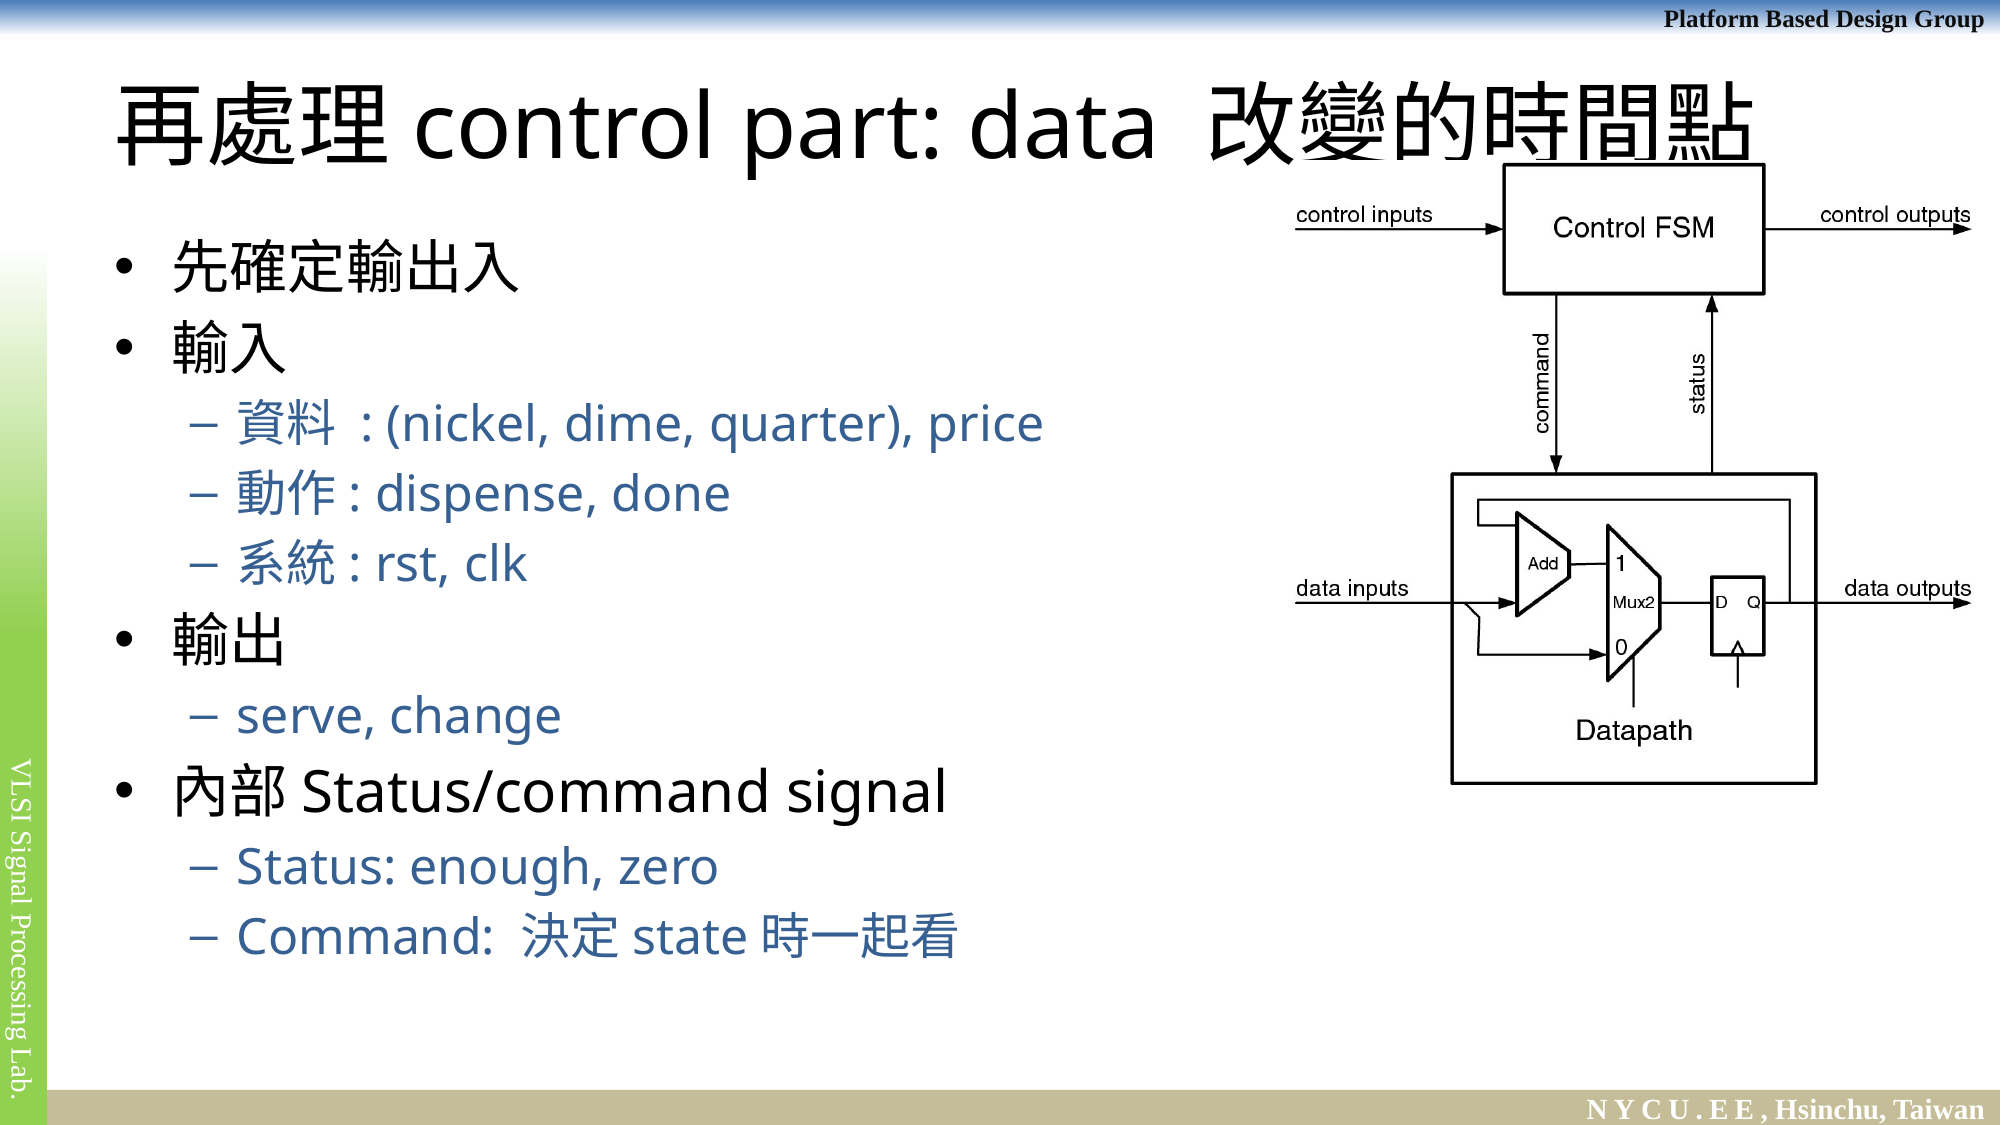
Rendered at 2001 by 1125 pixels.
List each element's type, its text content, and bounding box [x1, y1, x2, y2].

picture [1295, 160, 1975, 785]
title 再處理control part: data 改變的時間點 [99, 44, 1901, 200]
list 先確定輸出入 輸入 資料 : (nickel, dime, quarter), price 動作: dispense, done 系統: rst, clk 輸出 serve, change 內部Status/command signal Status: enough, zero Command: 決定state時一起看 [99, 222, 1901, 1044]
